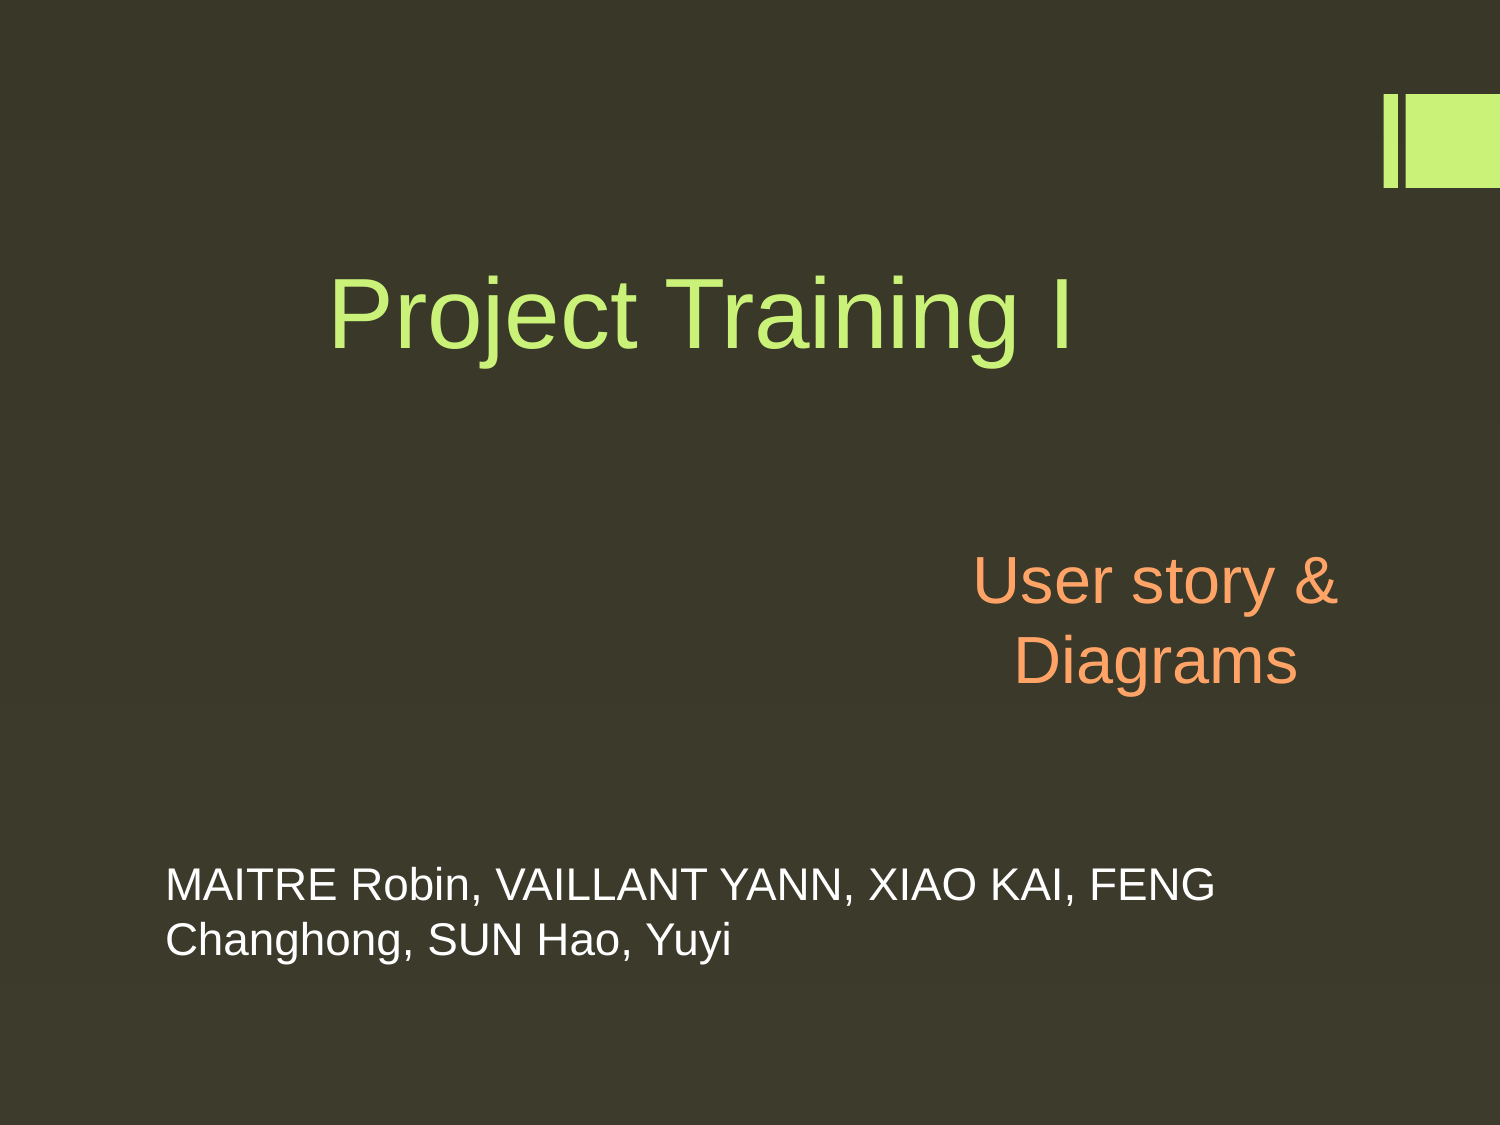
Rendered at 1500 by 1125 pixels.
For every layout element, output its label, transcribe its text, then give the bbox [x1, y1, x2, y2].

title Project Training I [312, 137, 1125, 376]
subtitle MAITRE Robin, VAILLANT YANN, XIAO KAI, FENG Changhong, SUN Hao, Yuyi [150, 847, 1350, 1036]
text_box User story & Diagrams [849, 529, 1463, 704]
